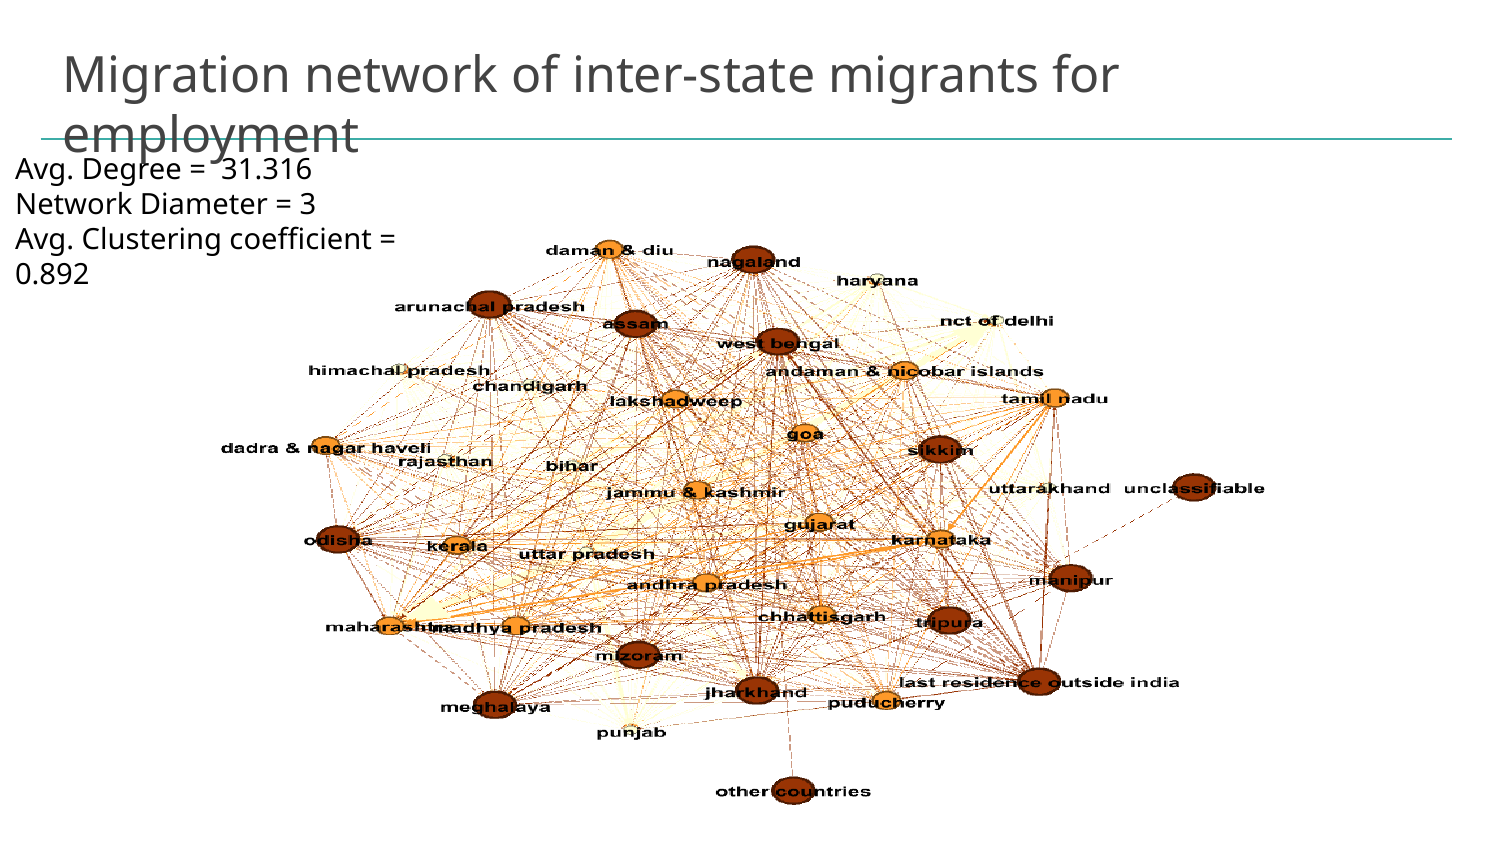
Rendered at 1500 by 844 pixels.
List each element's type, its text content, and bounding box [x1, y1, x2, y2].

title Migration network of inter-state migrants for employment [47, 27, 1446, 122]
text_box Avg. Degree = 31.316 Network Diameter = 3 Avg. Clustering coefficient = 0.892 [0, 135, 486, 303]
picture [60, 184, 1392, 817]
